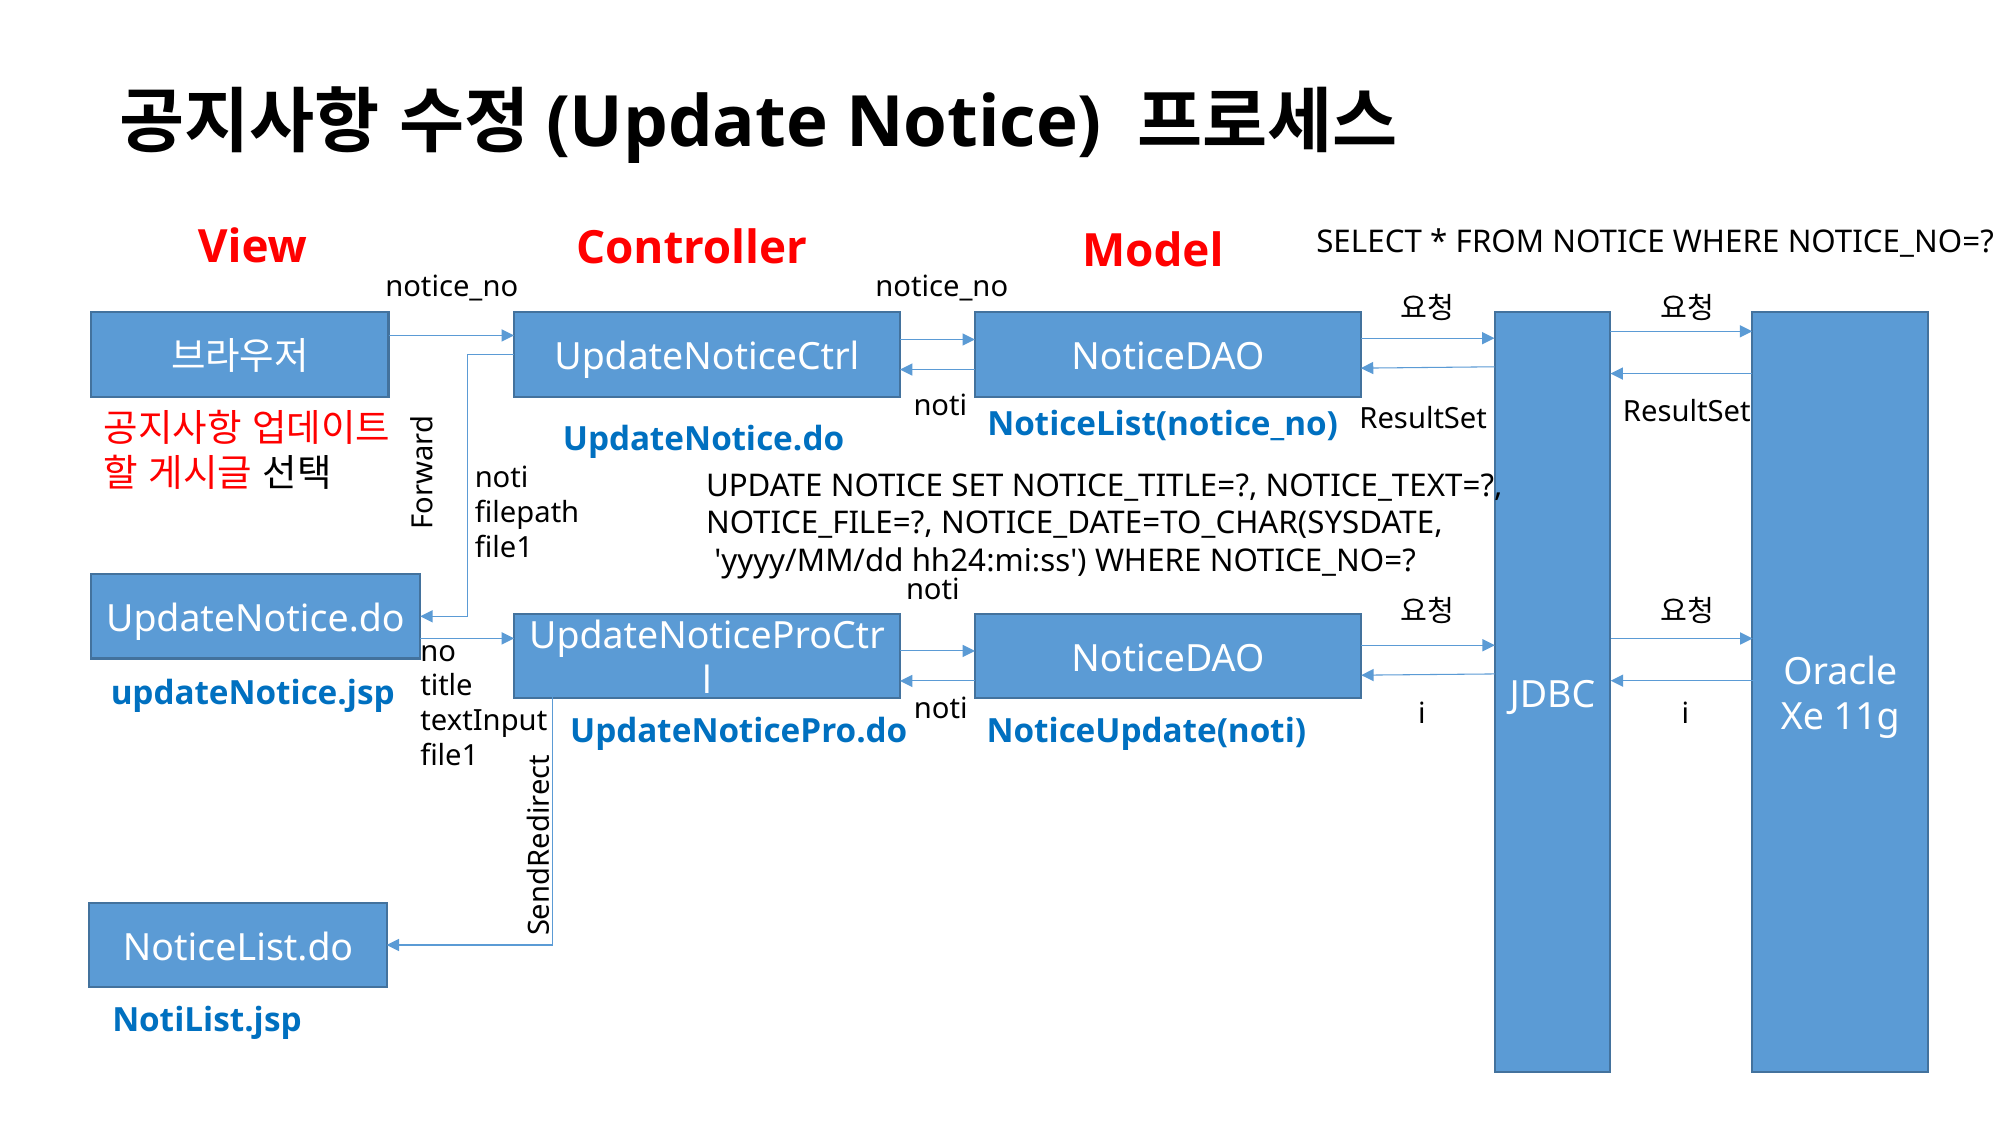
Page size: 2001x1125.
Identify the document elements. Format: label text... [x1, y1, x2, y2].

text_box 공지사항 수정(Update Notice) 프로세스 [104, 68, 1413, 168]
text_box 요청 [1386, 585, 1470, 635]
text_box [337, 729, 602, 896]
text_box 공지사항 업데이트 할 게시글 선택 [88, 396, 406, 502]
text_box notice_no [370, 260, 534, 310]
text_box UpdateNoticePro.do [563, 701, 923, 757]
text_box 요청 [1385, 282, 1470, 332]
text_box noti [891, 585, 975, 613]
text_box UpdateNoticeCtrl [513, 311, 901, 398]
text_box SendRedirect [512, 896, 563, 951]
text_box UpdateNotice.do [548, 409, 860, 464]
text_box noti filepath file1 [515, 450, 595, 571]
text_box 요청 [1646, 584, 1730, 635]
text_box 브라우저 [90, 311, 390, 396]
text_box Controller [561, 210, 822, 281]
text_box NoticeUpdate(noti) [971, 701, 1322, 757]
text_box UPDATE NOTICE SET NOTICE_TITLE=?, NOTICE_TEXT=?, NOTICE_FILE=?, NOTICE_DATE=TO_CHAR(SYSDATE, 'yyyy/MM/dd hh24:mi:ss') WHERE NOTICE_NO=? [691, 457, 1527, 585]
text_box no title textInput file1 [405, 624, 563, 729]
text_box ResultSet [1608, 384, 1766, 435]
text_box updateNotice.jsp [96, 663, 405, 719]
text_box UpdateNoticeProCtrl [513, 613, 901, 699]
text_box NoticeDAO [974, 613, 1362, 699]
text_box Oracle Xe 11g [1751, 311, 1929, 1073]
text_box View [183, 208, 322, 279]
text_box i [1666, 687, 1705, 738]
text_box NoticeDAO [974, 311, 1362, 394]
text_box notice_no [860, 260, 1024, 310]
text_box UpdateNotice.do [90, 573, 421, 660]
text_box i [1403, 687, 1441, 738]
text_box JDBC [1494, 311, 1611, 1073]
text_box 요청 [1645, 282, 1730, 331]
text_box noti [899, 681, 983, 732]
text_box NoticeList.do [88, 902, 388, 988]
text_box Model [1067, 213, 1239, 283]
text_box Forward [395, 400, 420, 545]
text_box NotiList.jsp [97, 990, 317, 1046]
text_box SELECT * FROM NOTICE WHERE NOTICE_NO=? [1301, 214, 2000, 267]
text_box NoticeList(notice_no) [972, 394, 1354, 450]
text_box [420, 354, 515, 617]
text_box ResultSet [1344, 391, 1502, 442]
text_box noti [898, 379, 983, 429]
